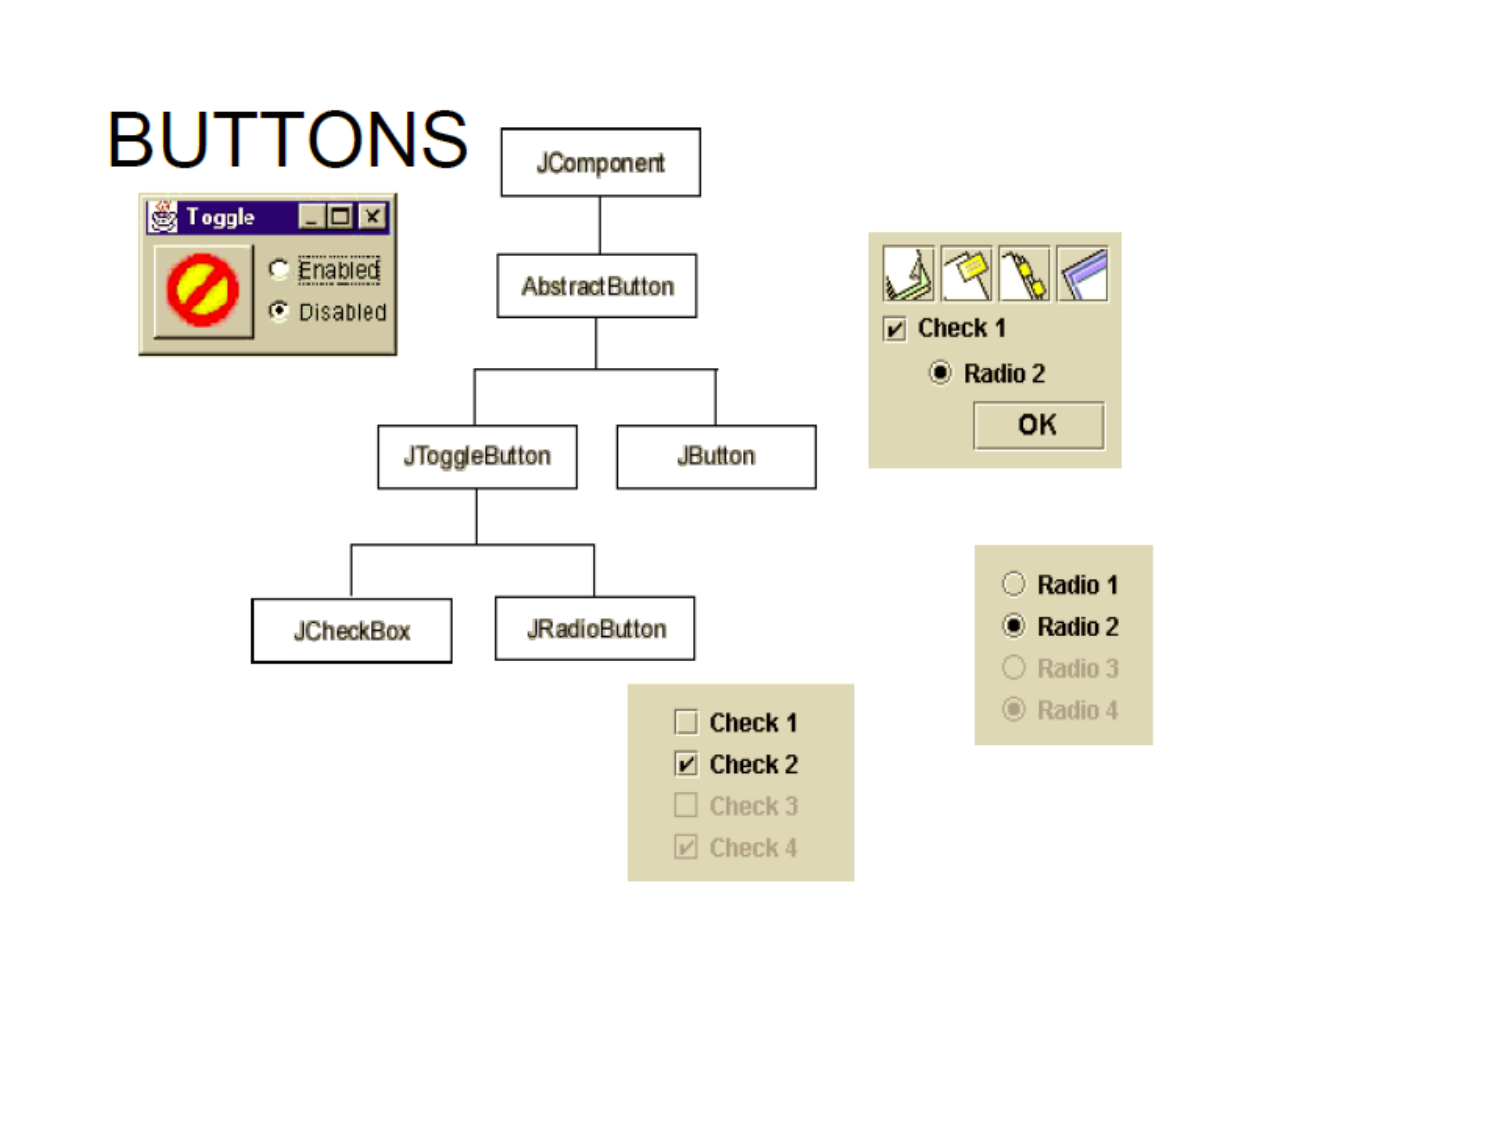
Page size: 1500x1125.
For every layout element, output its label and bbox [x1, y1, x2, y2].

picture [87, 87, 1184, 891]
